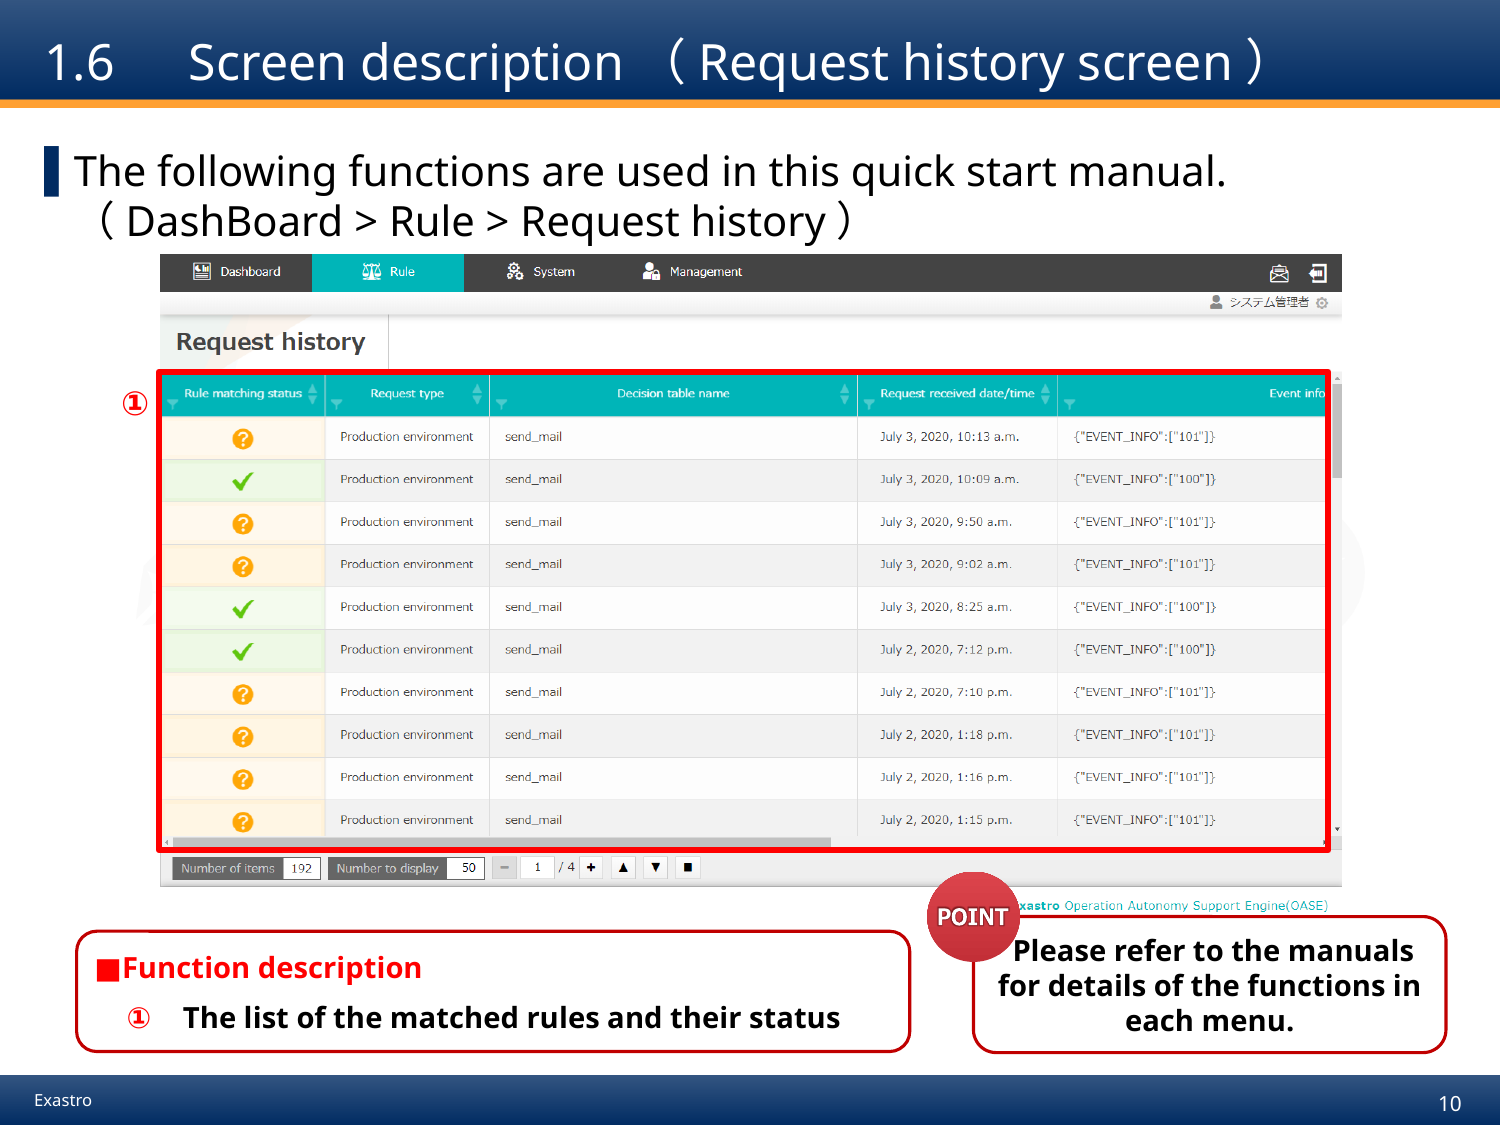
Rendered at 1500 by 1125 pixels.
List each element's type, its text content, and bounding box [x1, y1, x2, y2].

picture [159, 254, 1342, 923]
picture [0, 0, 1500, 1125]
text_box ① [106, 374, 154, 430]
list The following functions are used in this quick start manual. （DashBoard > Rule > Request history） [29, 137, 1500, 1059]
text_box ■Function description The list of the matched rules and their status [76, 931, 910, 1052]
title 1.6 Screen description（Request history screen） [29, 18, 1471, 96]
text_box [926, 871, 1447, 1053]
